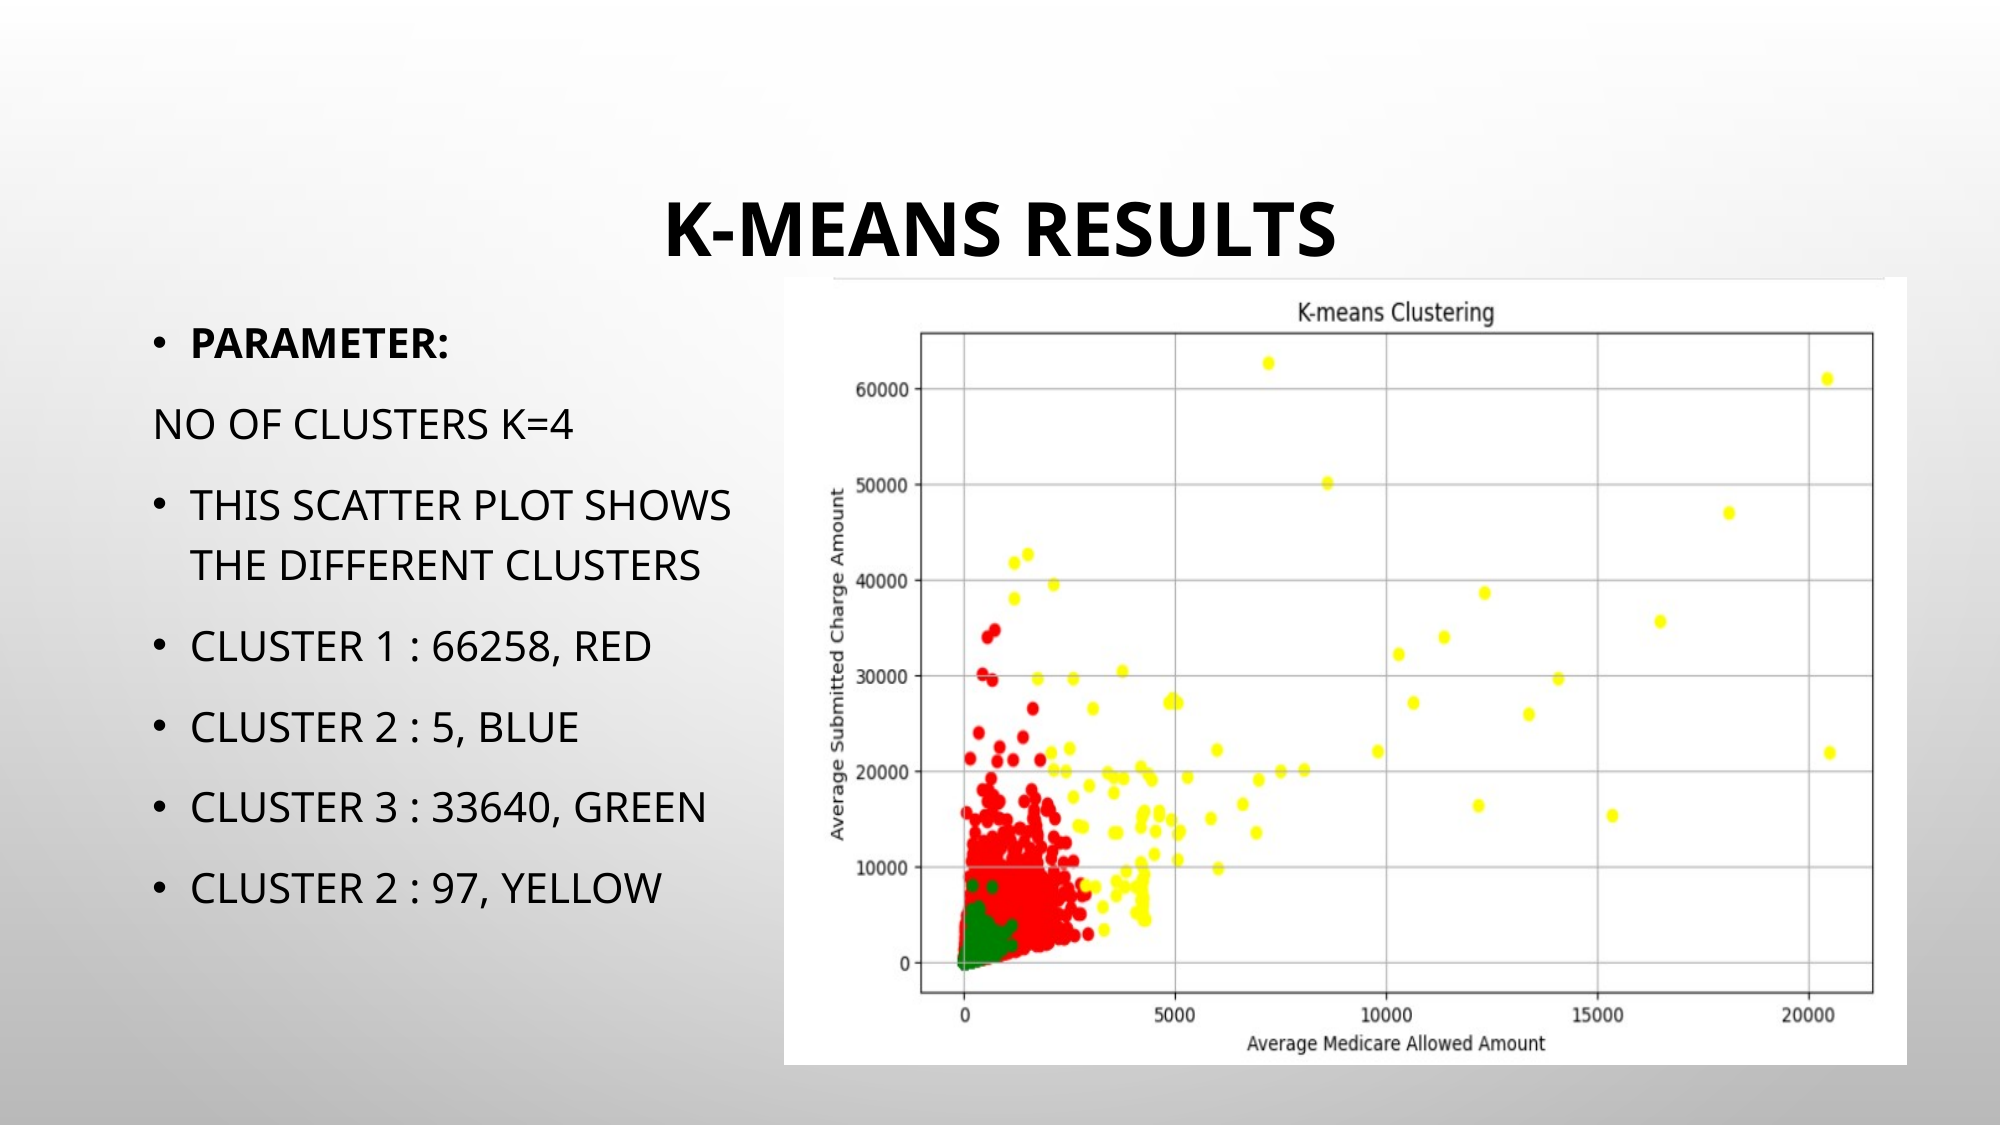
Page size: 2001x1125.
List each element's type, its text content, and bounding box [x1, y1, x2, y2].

list Parameter: No of clusters k=4 This scatter plot shows the different clusters Cluster 1 : 66258, red Cluster 2 : 5, blue Cluster 3 : 33640, green Cluster 2 : 97, yellow [137, 299, 778, 1014]
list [784, 277, 1907, 1066]
picture [0, 0, 2000, 1125]
title K-means Results [149, 101, 1851, 299]
